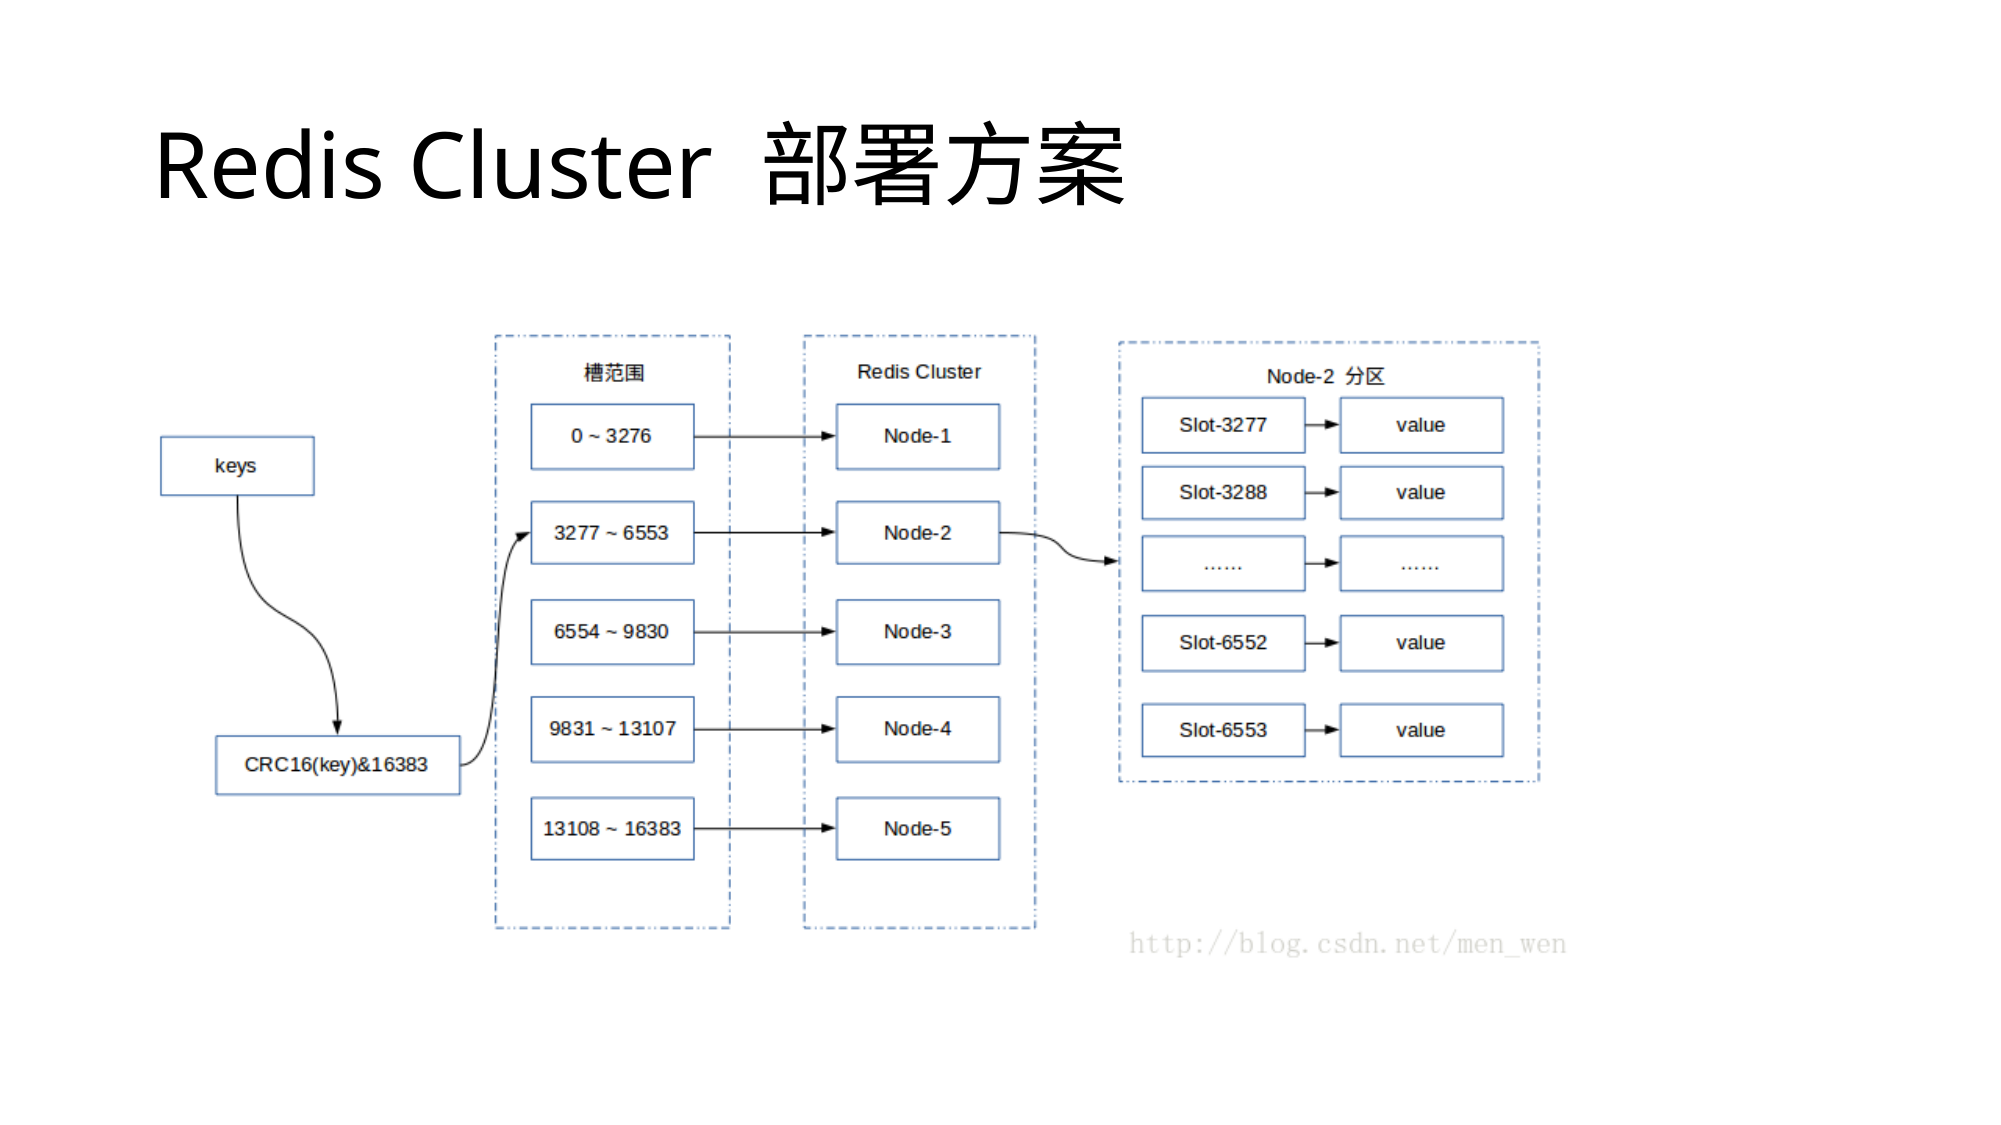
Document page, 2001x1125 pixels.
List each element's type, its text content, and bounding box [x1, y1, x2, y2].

picture [137, 299, 1586, 975]
title Redis Cluster 部署方案 [137, 59, 1863, 278]
